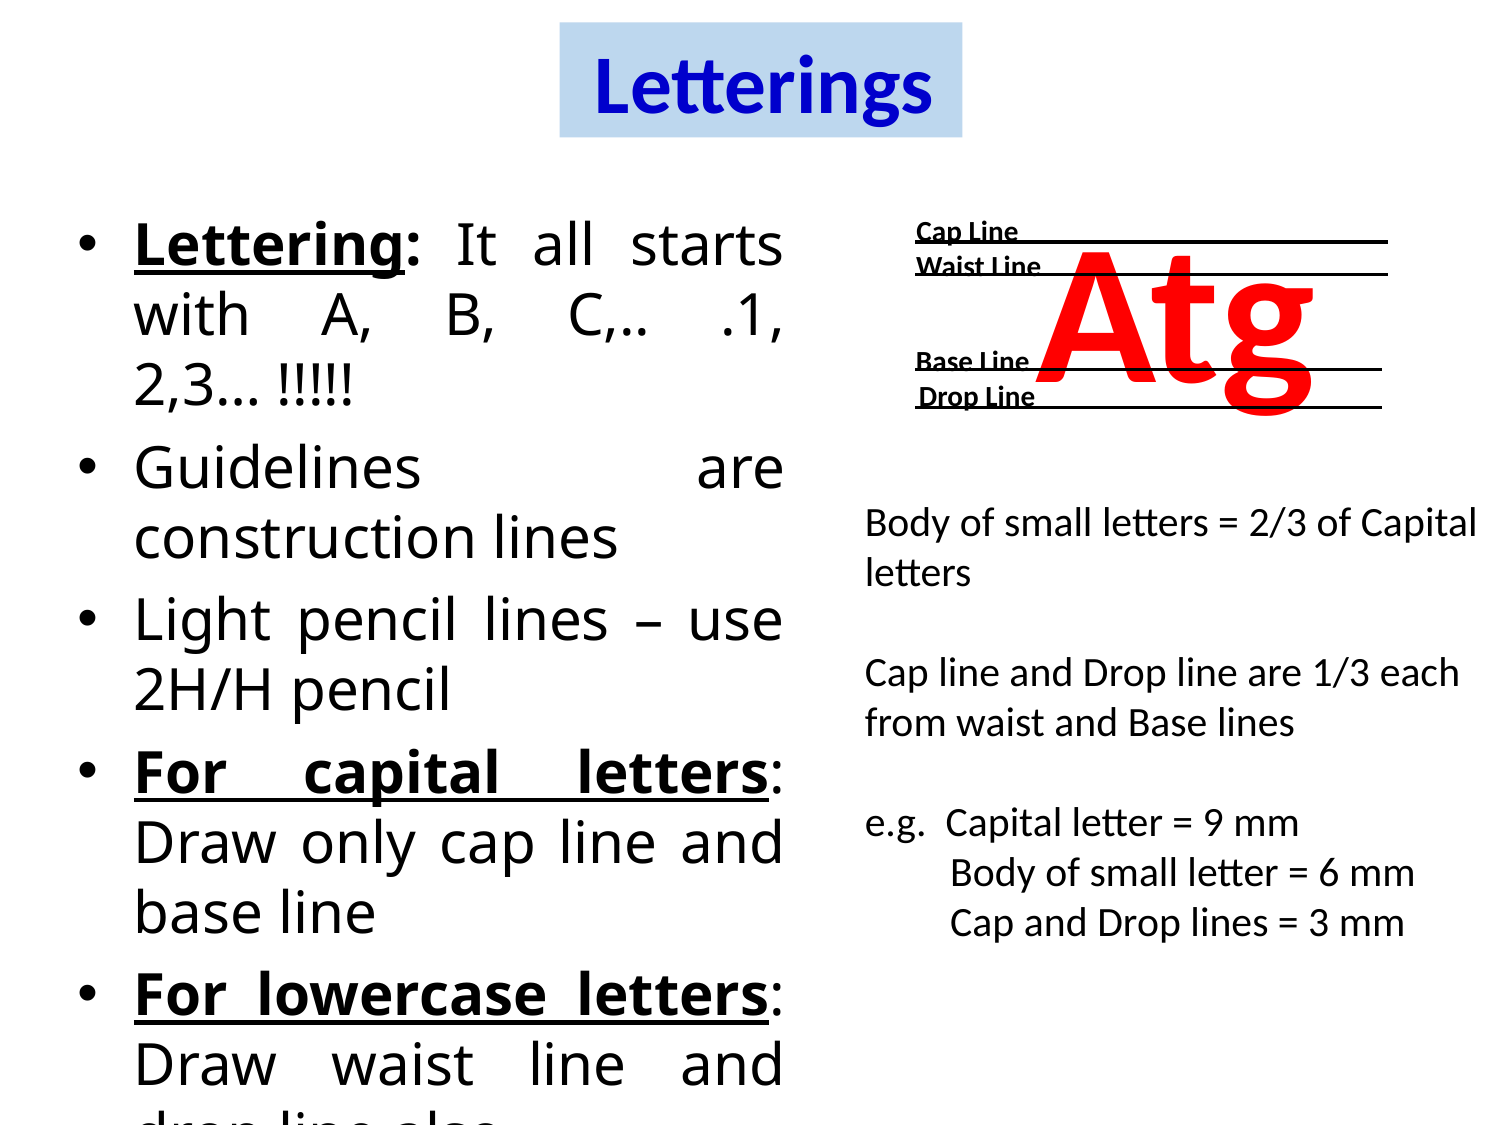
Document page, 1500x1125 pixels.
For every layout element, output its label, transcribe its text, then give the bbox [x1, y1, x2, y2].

text_box Base Line [901, 334, 1045, 385]
text_box Waist Line [901, 240, 1057, 290]
text_box Body of small letters = 2/3 of Capital letters Cap line and Drop line are 1/3 each from waist and Base lines e.g. Capital letter = 9 mm Body of small letter = 6 mm Cap and Drop lines = 3 mm [849, 487, 1500, 953]
text_box Cap Line [901, 204, 1034, 240]
text_box Atg [950, 174, 1400, 430]
text_box Lettering: It all starts with A, B, C,.. .1, 2,3… !!!!! Guidelines are construction lines Light pencil lines – use 2H/H pencil For capital letters: Draw only cap line and base line For lowercase letters: Draw waist line and drop line also [62, 200, 800, 1075]
text_box Drop Line [904, 370, 1051, 420]
text_box Letterings [559, 22, 963, 138]
